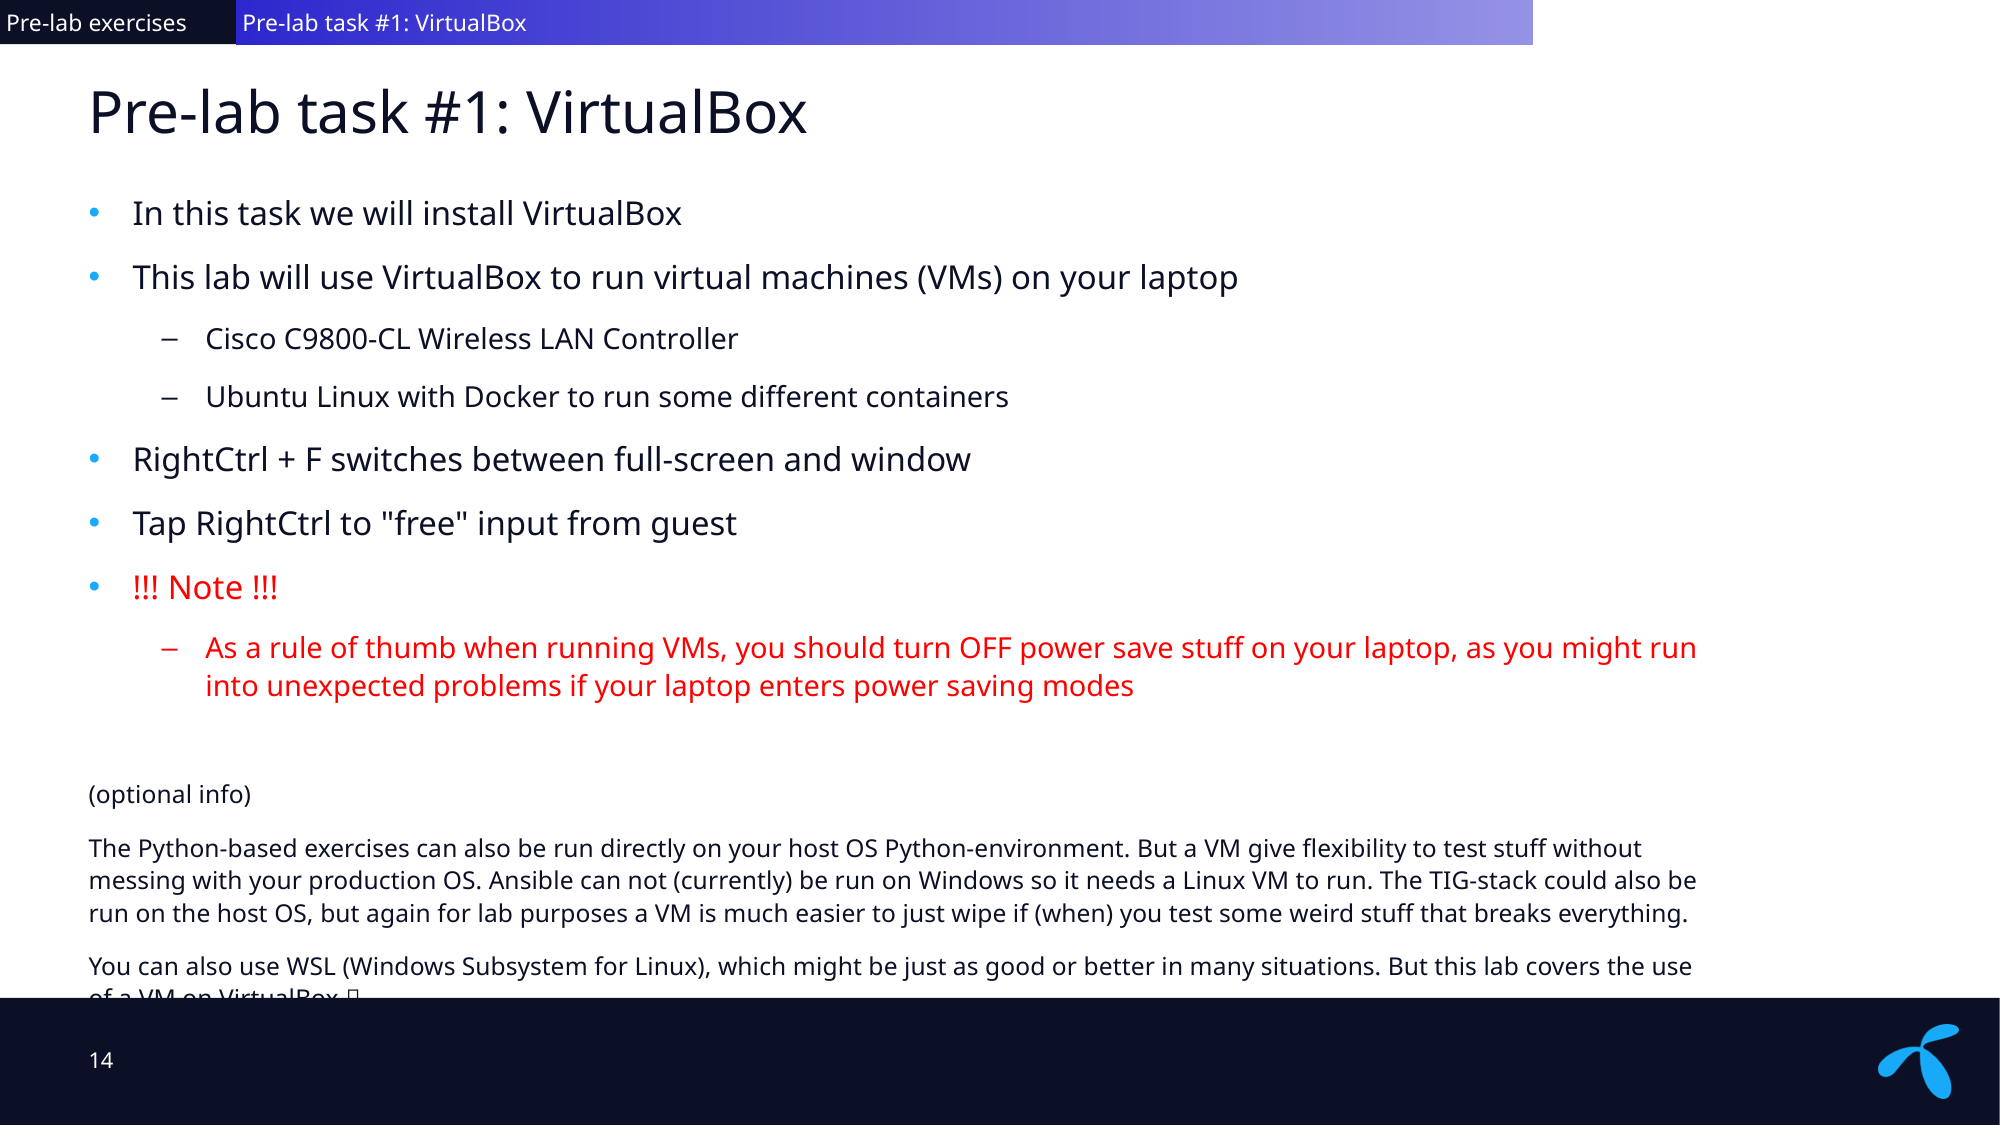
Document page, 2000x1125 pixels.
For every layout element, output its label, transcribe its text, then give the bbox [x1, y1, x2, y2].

footer Pre-lab exercises [0, 0, 236, 45]
slide_number 14 [88, 1024, 237, 1099]
list In this task we will install VirtualBox This lab will use VirtualBox to run virtual machines (VMs) on your laptop Cisco C9800-CL Wireless LAN Controller Ubuntu Linux with Docker to run some different containers RightCtrl + F switches between full-screen and window Tap RightCtrl to "free" input from guest !!! Note !!! As a rule of thumb when running VMs, you should turn OFF power save stuff on your laptop, as you might run into unexpected problems if your laptop enters power saving modes (optional info) The Python-based exercises can also be run directly on your host OS Python-environment. But a VM give flexibility to test stuff without messing with your production OS. Ansible can not (currently) be run on Windows so it needs a Linux VM to run. The TIG-stack could also be run on the host OS, but again for lab purposes a VM is much easier to just wipe if (when) you test some weird stuff that breaks everything. You can also use WSL (Windows Subsystem for Linux), which might be just as good or better in many situations. But this lab covers the use of a VM on VirtualBox  [88, 160, 1719, 1043]
text_box Pre-lab task #1: VirtualBox [236, 0, 1533, 45]
title Pre-lab task #1: VirtualBox [88, 70, 1911, 160]
picture [1878, 1024, 1959, 1099]
